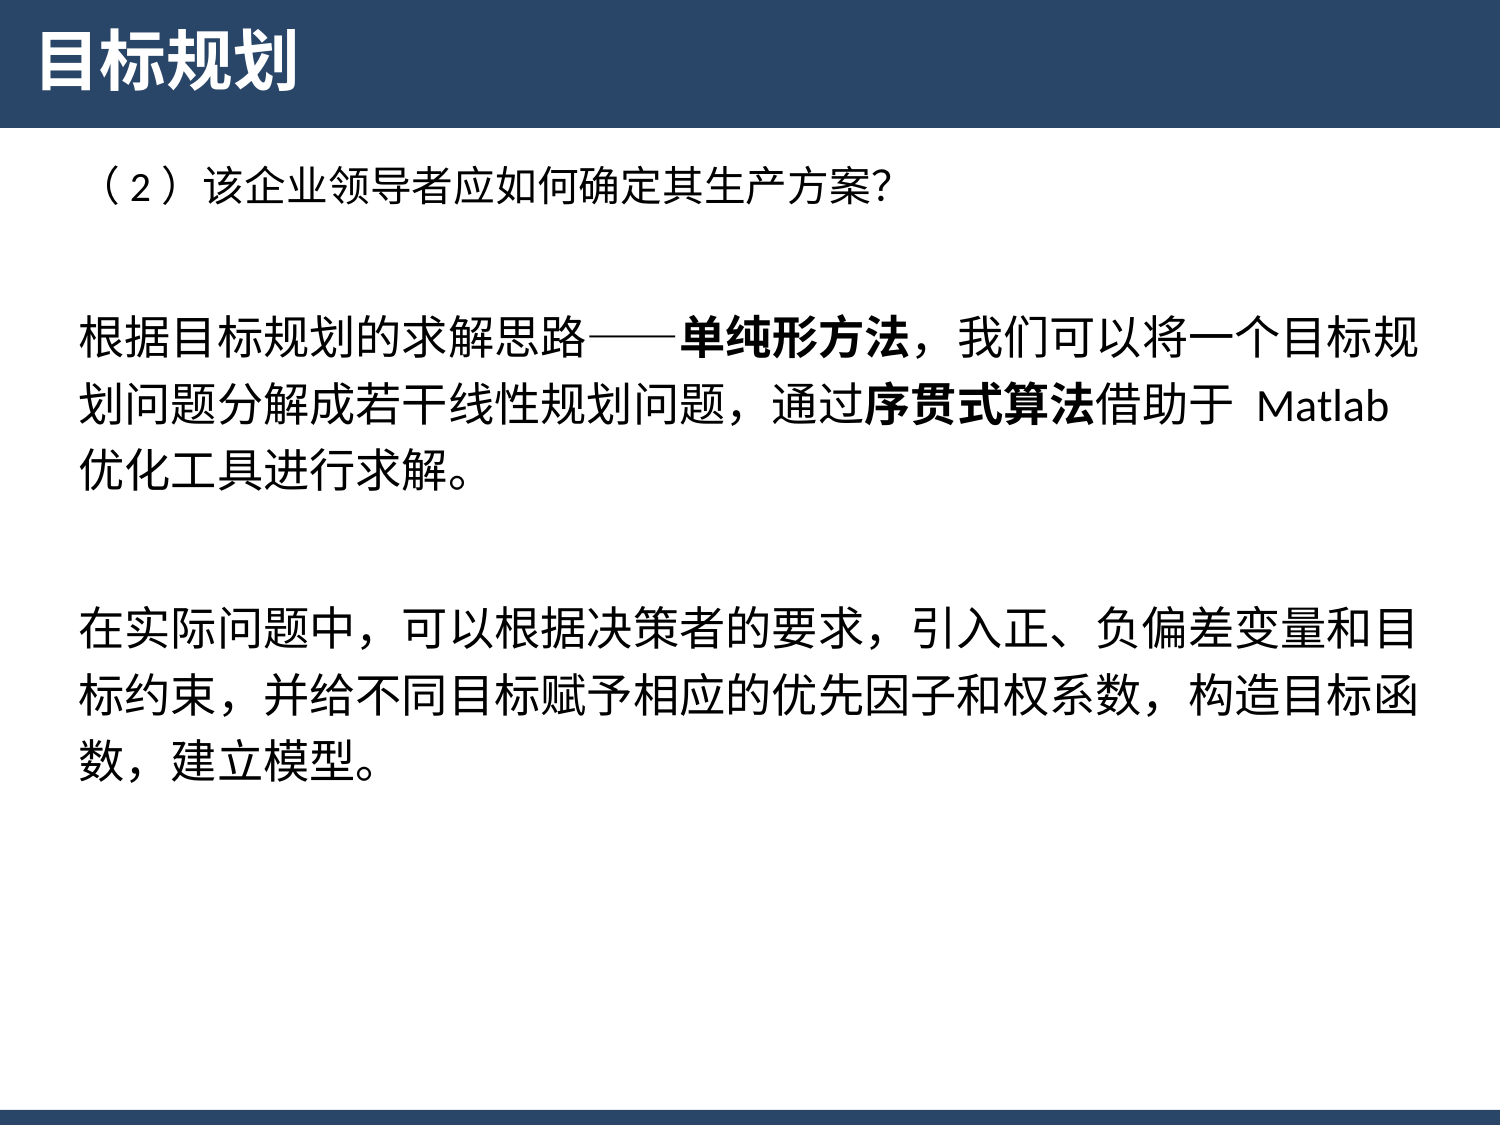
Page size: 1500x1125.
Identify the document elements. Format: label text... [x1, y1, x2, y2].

title 目标规划 [18, 16, 1392, 112]
list （2）该企业领导者应如何确定其生产方案？ 根据目标规划的求解思路——单纯形方法，我们可以将一个目标规划问题分解成若干线性规划问题，通过序贯式算法借助于 Matlab 优化工具进行求解。 在实际问题中，可以根据决策者的要求，引入正、负偏差变量和目标约束，并给不同目标赋予相应的优先因子和权系数，构造目标函数，建立模型。 [63, 158, 1437, 1068]
